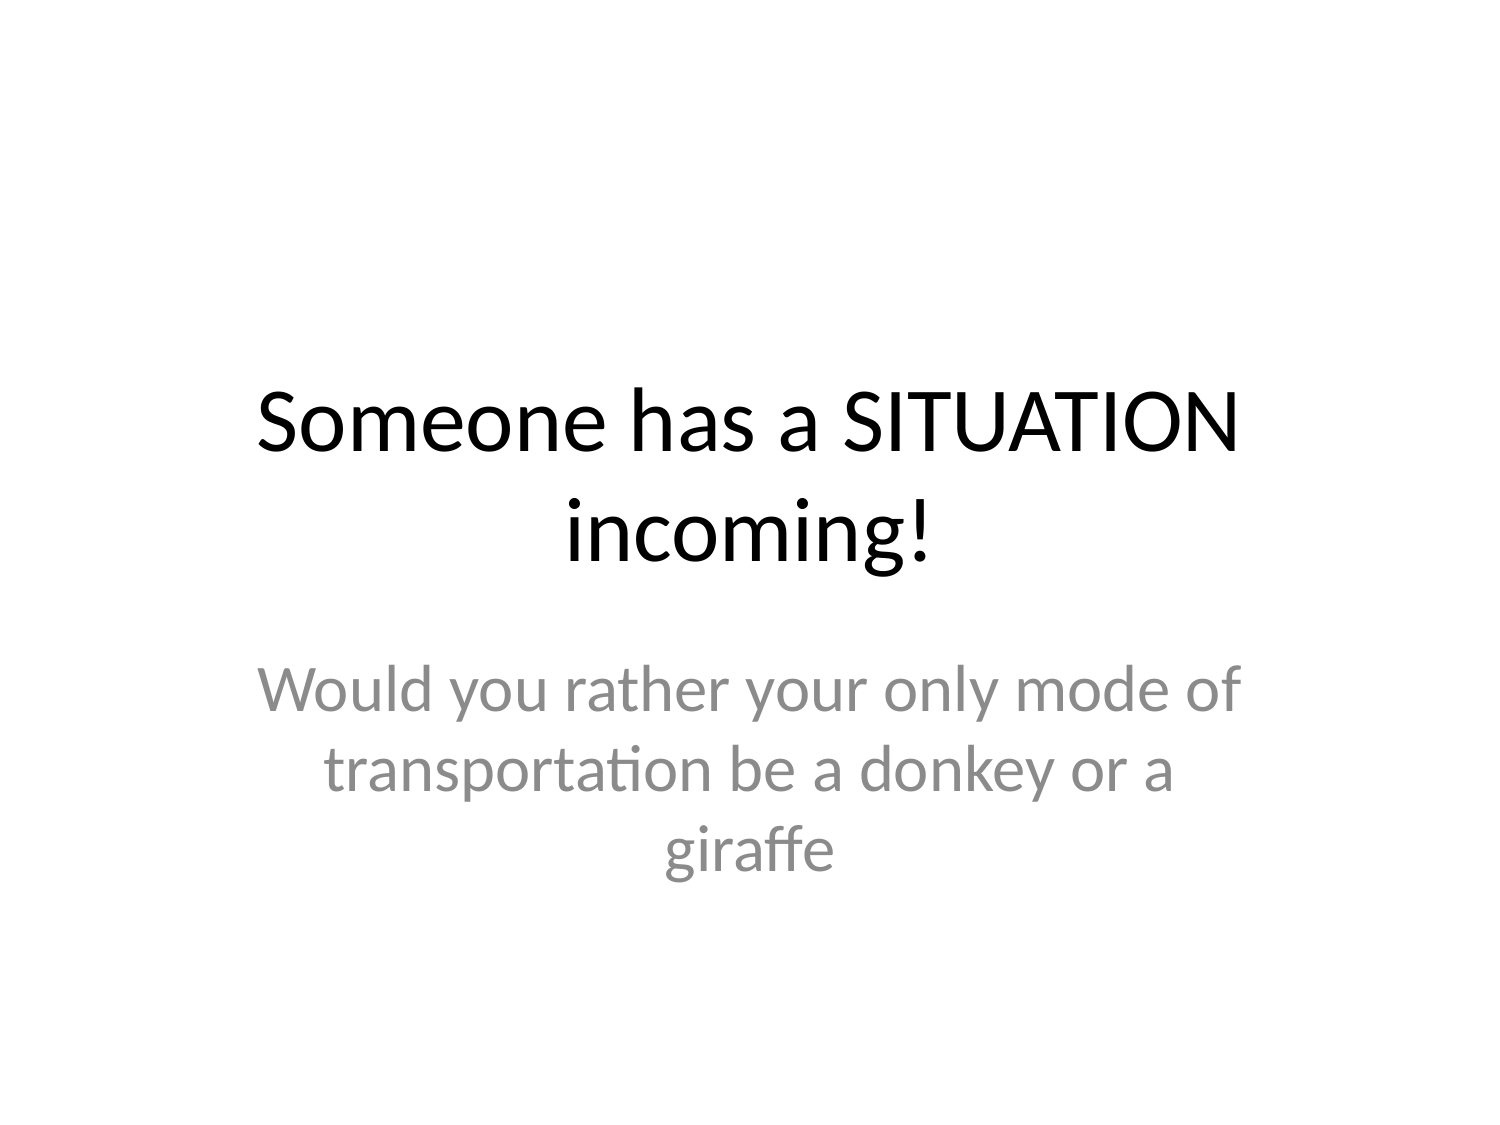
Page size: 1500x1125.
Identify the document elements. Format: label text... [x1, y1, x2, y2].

title Someone has a SITUATION incoming! [112, 349, 1388, 591]
subtitle Would you rather your only mode of transportation be a donkey or a giraffe [225, 637, 1275, 925]
